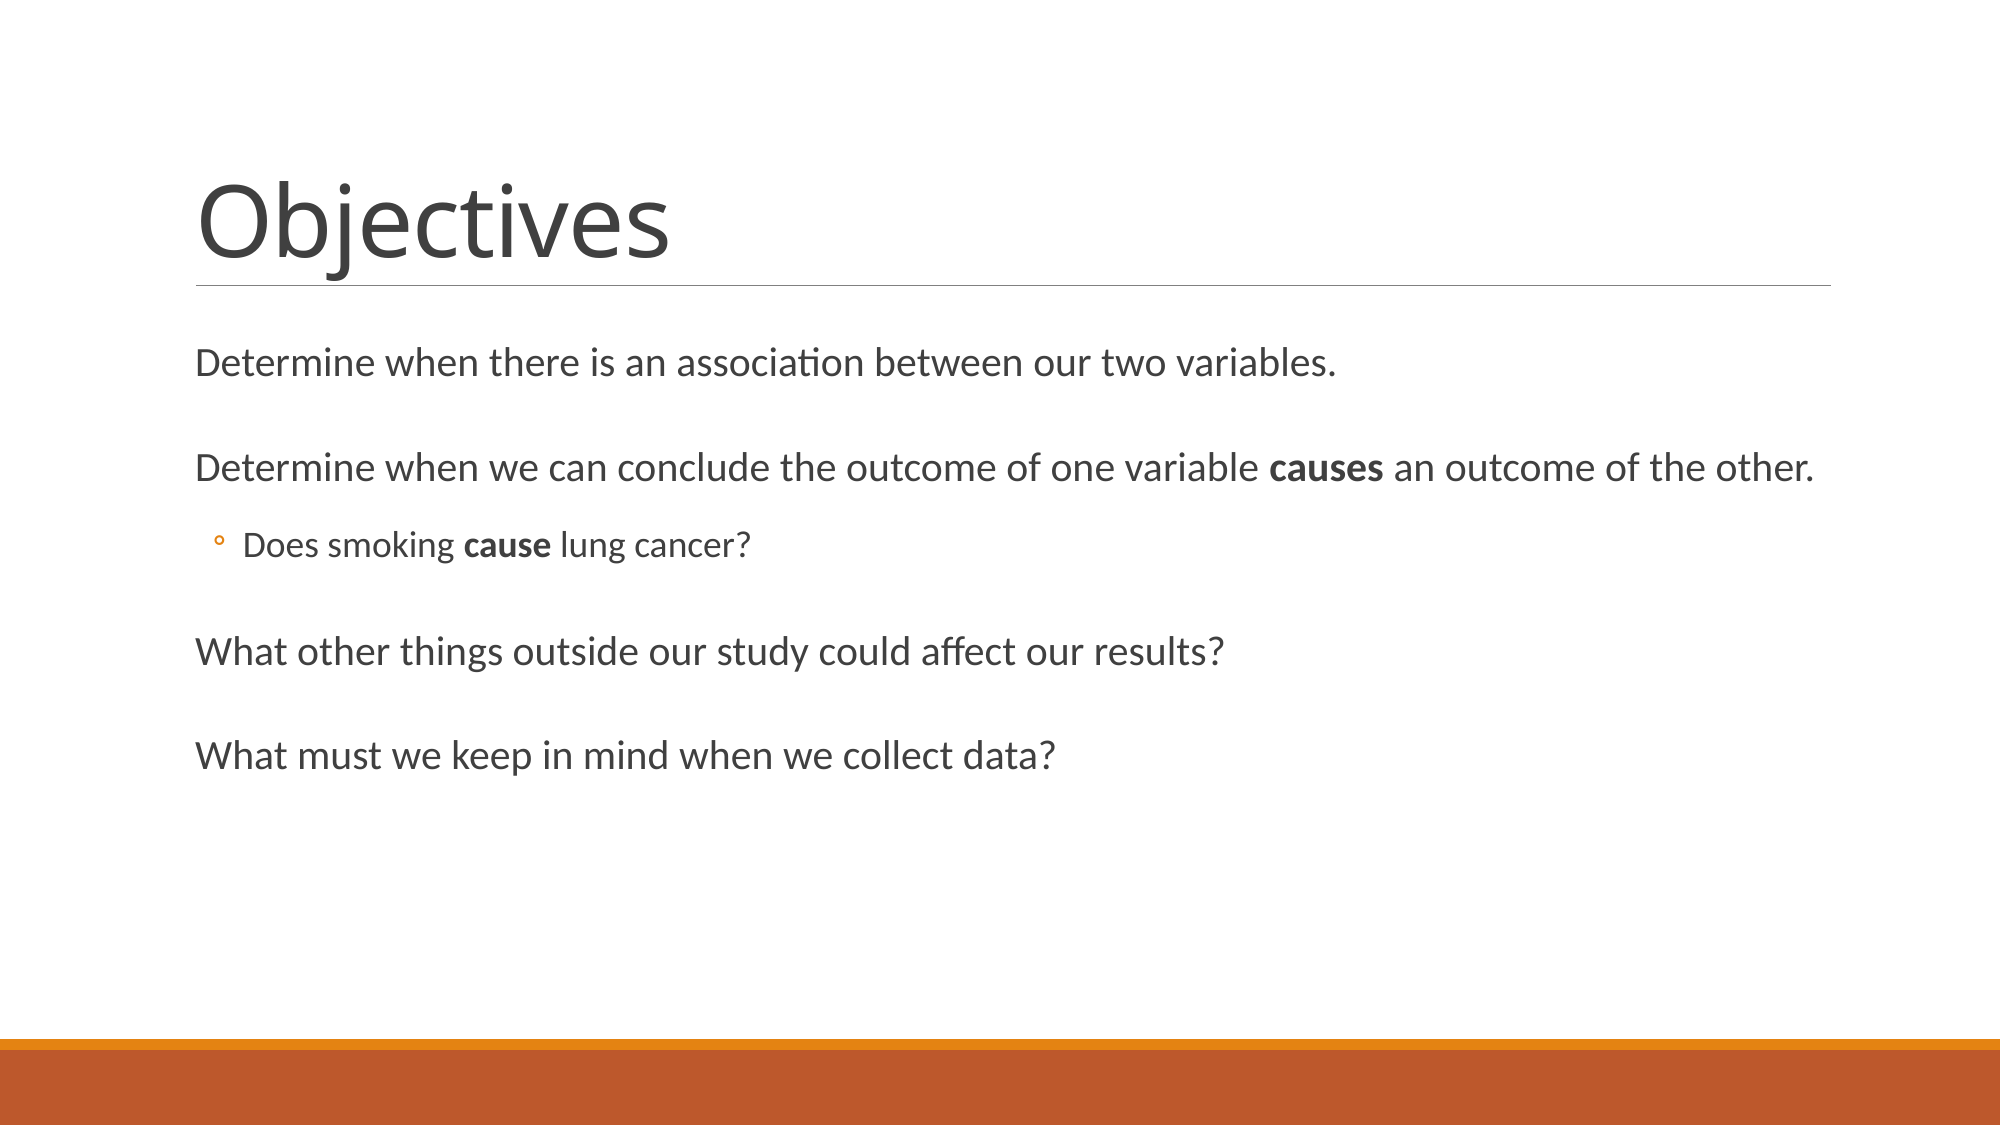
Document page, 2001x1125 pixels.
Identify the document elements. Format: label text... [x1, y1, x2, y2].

title Objectives [180, 47, 1830, 285]
list Determine when there is an association between our two variables. Determine when we can conclude the outcome of one variable causes an outcome of the other. Does smoking cause lung cancer? What other things outside our study could affect our results? What must we keep in mind when we collect data? [180, 302, 1830, 963]
